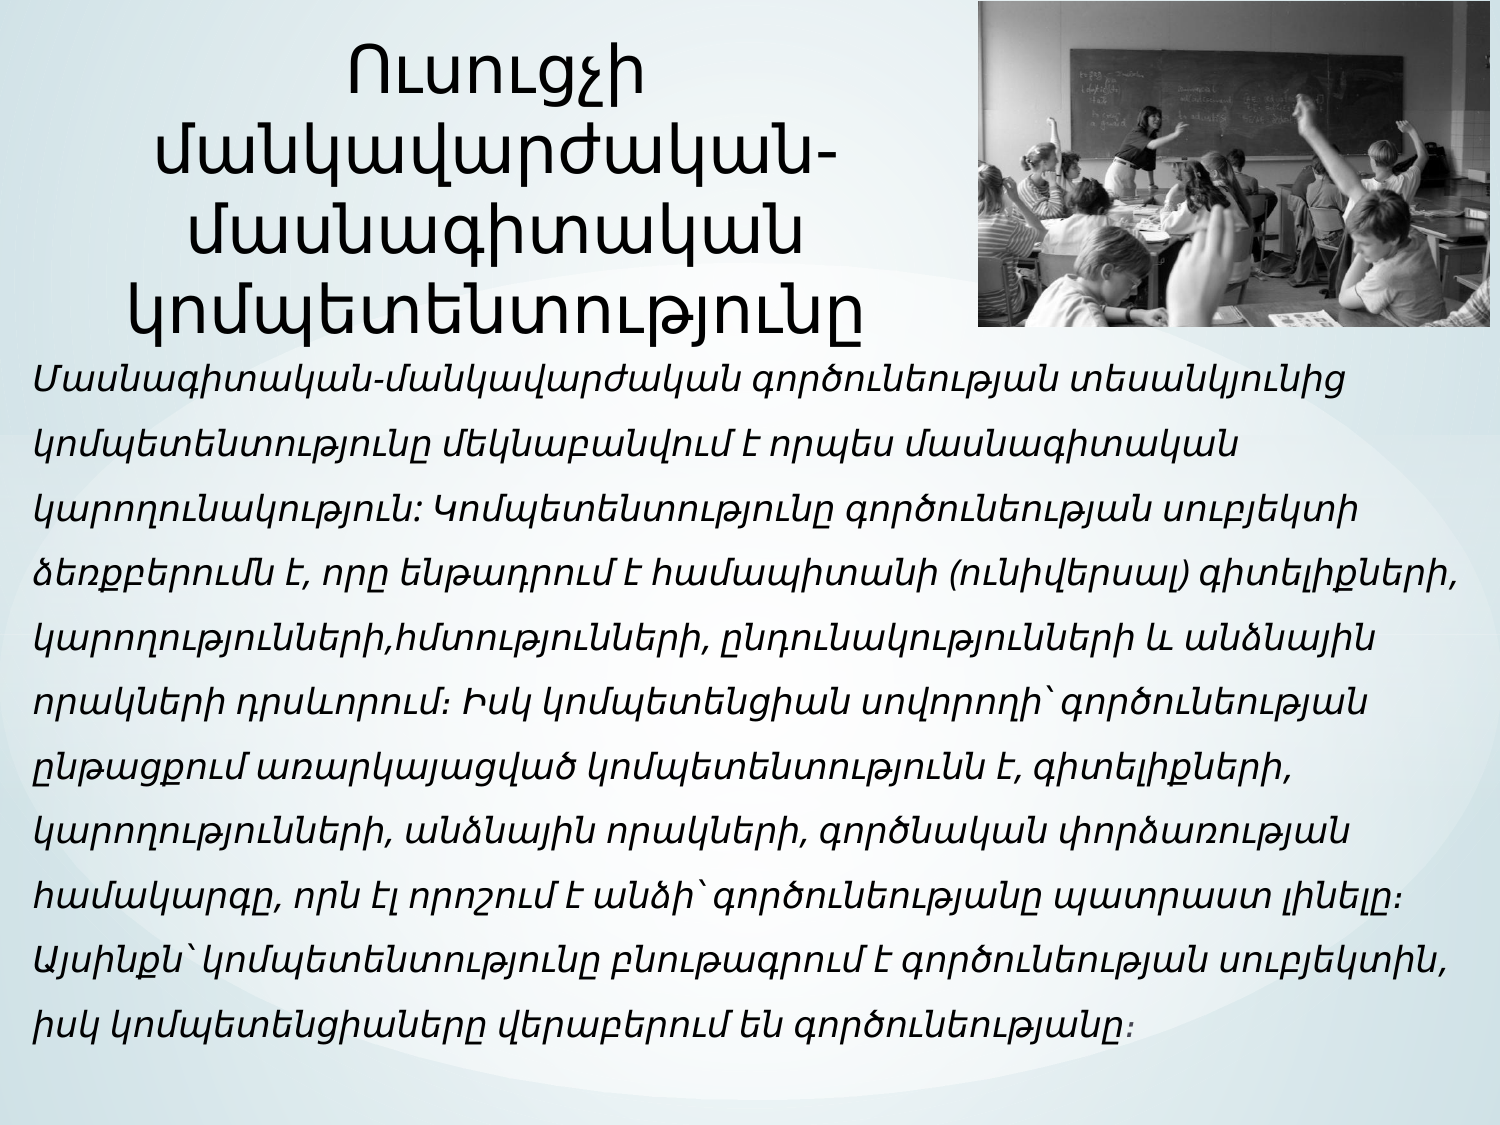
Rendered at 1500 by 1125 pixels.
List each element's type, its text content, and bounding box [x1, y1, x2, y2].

title Ուսուցչի մանկավարժական-մասնագիտական կոմպետենտությունը [0, 19, 966, 274]
picture [978, 1, 1490, 328]
subtitle Մասնագիտական-մանկավարժական գործունեության տեսանկյունից կոմպետենտությունը մեկնաբանվում է որպես մասնագիտական կարողունակություն: Կոմպետենտությունը գործունեության սուբյեկտի ձեռքբերումն է, որը ենթադրում է համապիտանի (ունիվերսալ) գիտելիքների, կարողությունների,հմտությունների, ընդունակությունների և անձնային որակների դրսևորում։ Իսկ կոմպետենցիան սովորողի՝ գործունեության ընթացքում առարկայացված կոմպետենտությունն է, գիտելիքների, կարողությունների, անձնային որակների, գործնական փորձառության համակարգը, որն էլ որոշում է անձի՝ գործունեությանը պատրաստ լինելը։ Այսինքն՝ կոմպետենտությունը բնութագրում է գործունեության սուբյեկտին, իսկ կոմպետենցիաները վերաբերում են գործունեությանը։ [17, 326, 1490, 1106]
